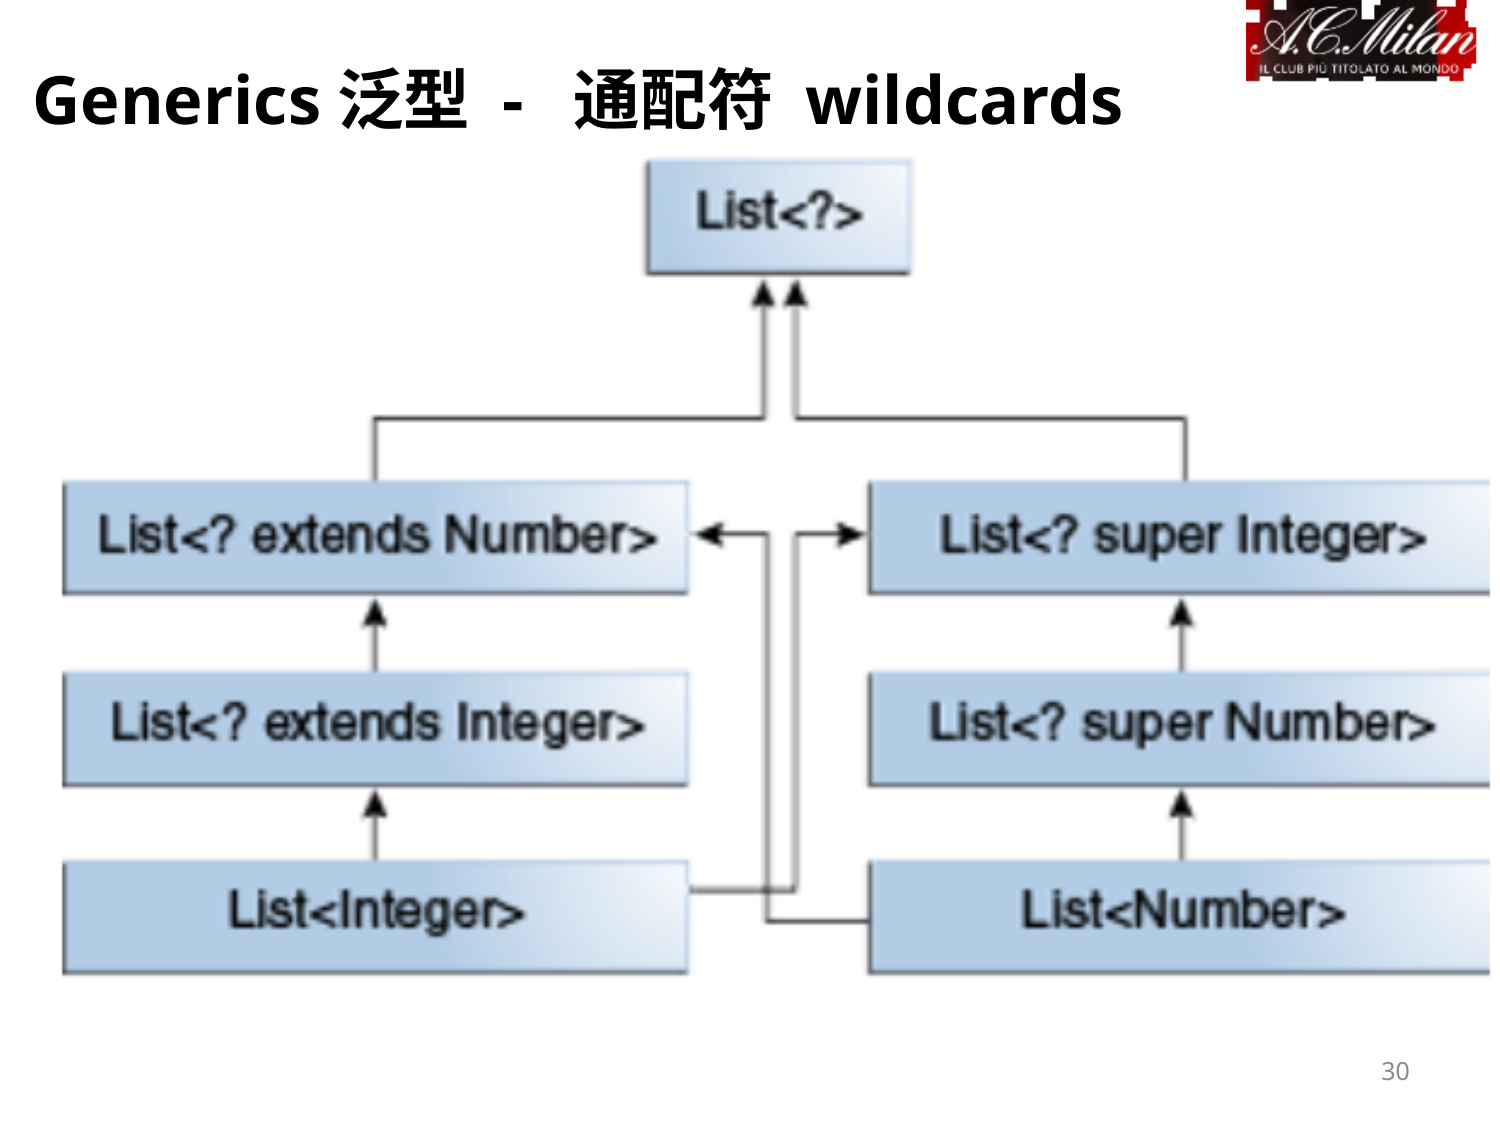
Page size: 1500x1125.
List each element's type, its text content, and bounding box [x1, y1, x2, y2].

slide_number 30 [1074, 1042, 1425, 1103]
picture [17, 145, 1500, 988]
text_box Generics泛型 - 通配符 wildcards [17, 30, 1353, 144]
picture [1246, 0, 1478, 83]
